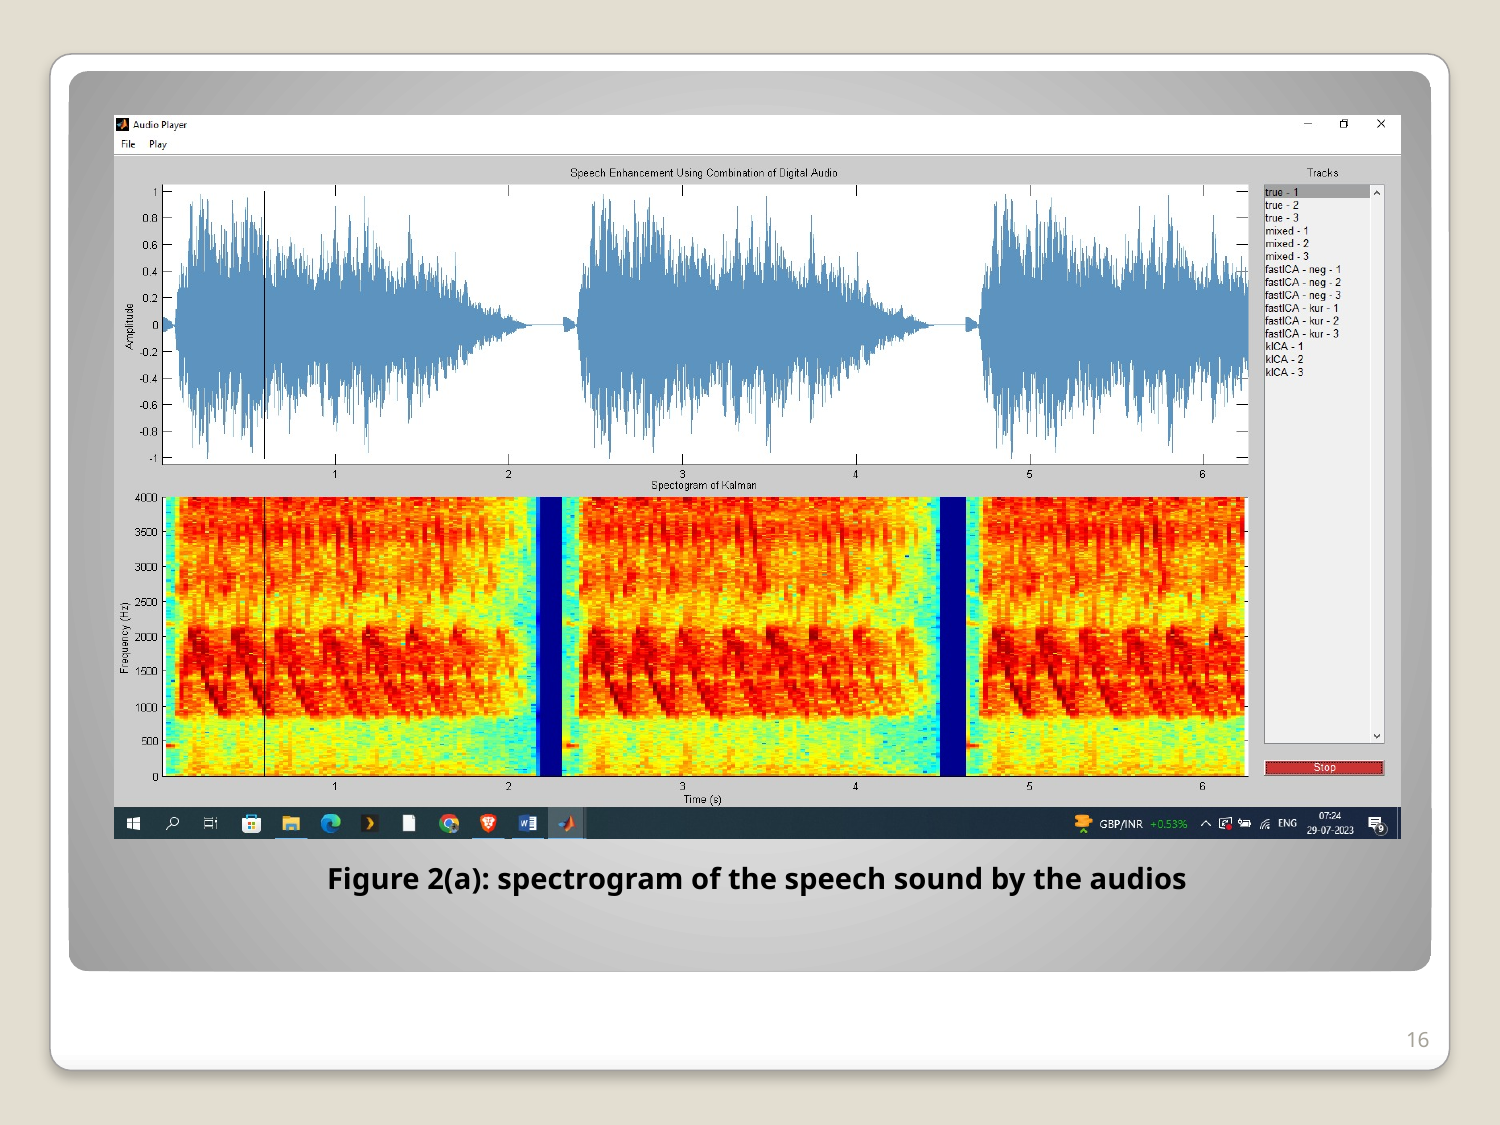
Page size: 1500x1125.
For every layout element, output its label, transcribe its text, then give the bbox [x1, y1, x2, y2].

slide_number 16 [1369, 1002, 1445, 1063]
picture [113, 114, 1401, 839]
text_box Figure 2(a): spectrogram of the speech sound by the audios [114, 853, 1401, 903]
